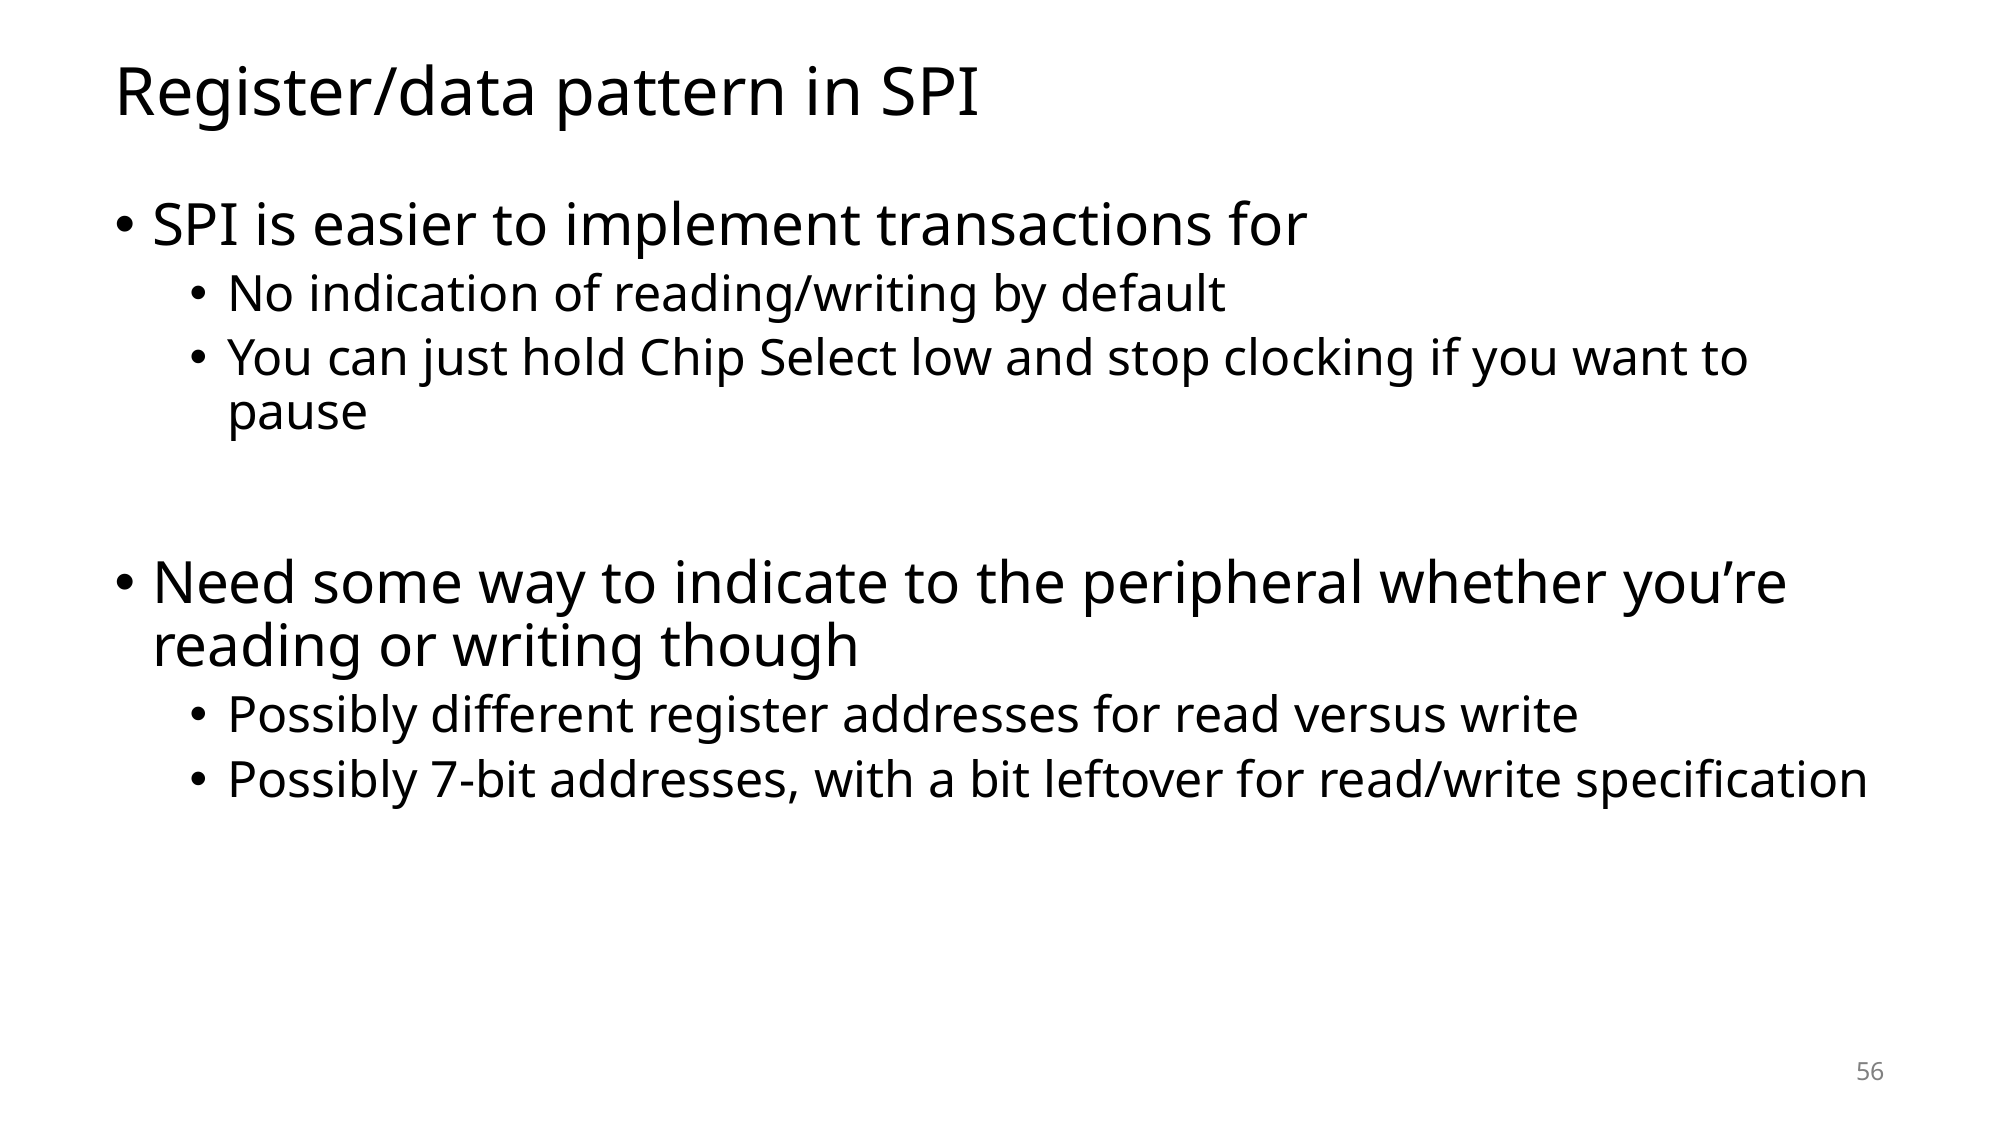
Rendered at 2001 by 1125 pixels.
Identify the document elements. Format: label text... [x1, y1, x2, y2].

slide_number 56 [1749, 1042, 1900, 1103]
title Register/data pattern in SPI [99, 37, 1900, 150]
list SPI is easier to implement transactions for No indication of reading/writing by default You can just hold Chip Select low and stop clocking if you want to pause Need some way to indicate to the peripheral whether you’re reading or writing though Possibly different register addresses for read versus write Possibly 7-bit addresses, with a bit leftover for read/write specification [99, 187, 1900, 1013]
